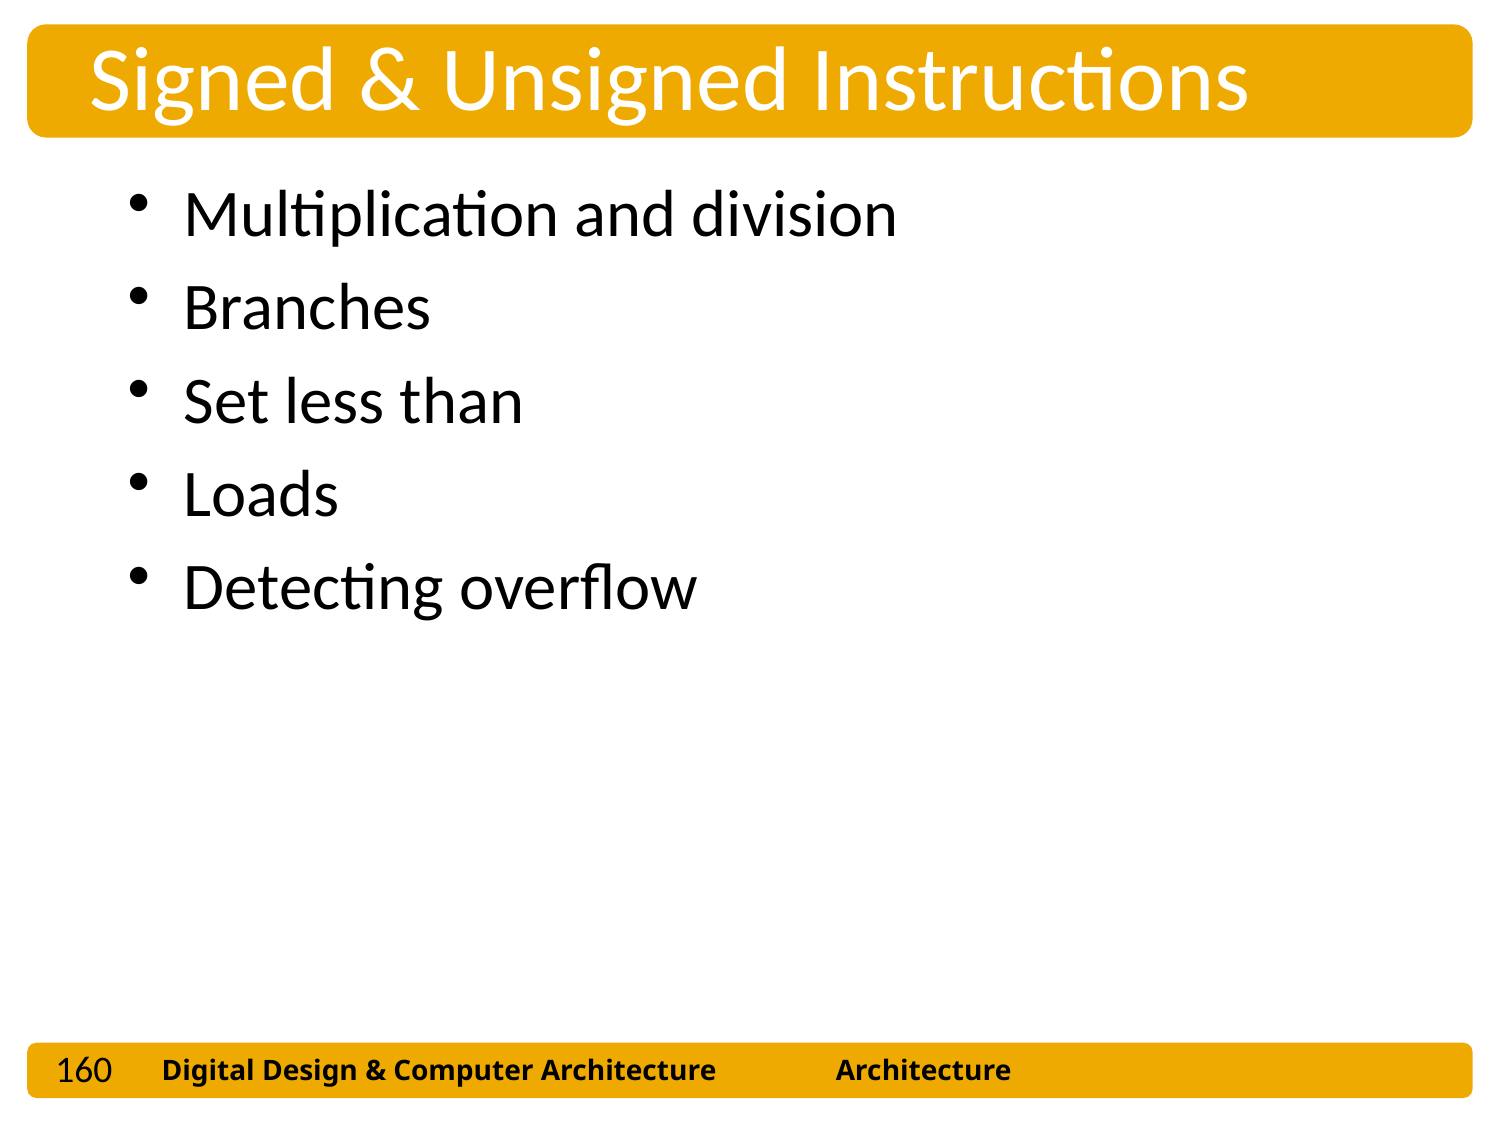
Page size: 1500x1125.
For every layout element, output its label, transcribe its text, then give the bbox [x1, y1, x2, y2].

slide_number 160 [40, 1037, 164, 1096]
text_box Multiplication and division Branches Set less than Loads Detecting overflow [112, 162, 1363, 1013]
text_box Signed & Unsigned Instructions [74, 11, 1438, 136]
